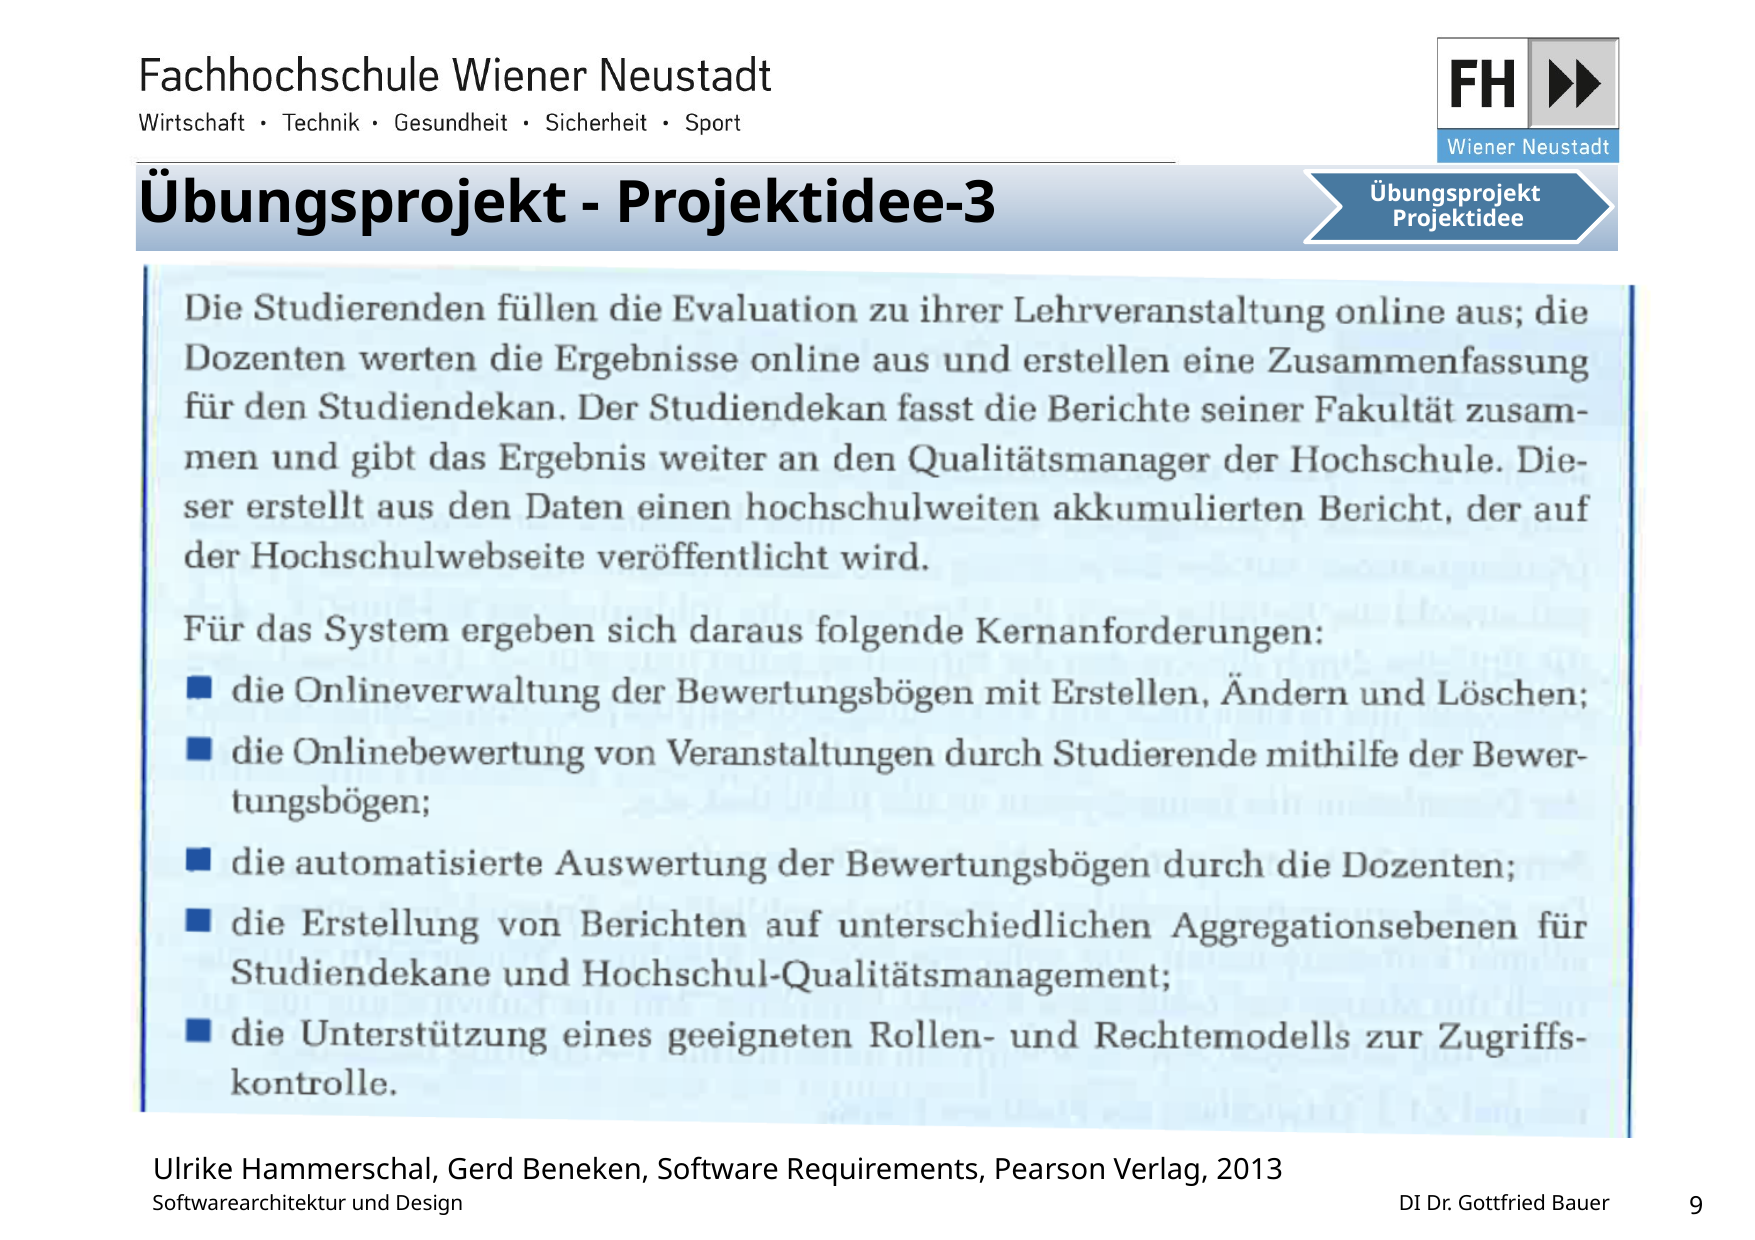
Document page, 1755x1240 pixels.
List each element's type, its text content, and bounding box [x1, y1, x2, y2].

text_box [568, 265, 1660, 1134]
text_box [1304, 170, 1614, 243]
text_box [135, 265, 142, 271]
text_box DI Dr. Gottfried Bauer [1349, 1195, 1660, 1234]
text_box Ulrike Hammerschal, Gerd Beneken, Software Requirements, Pearson Verlag, 2013 [135, 1142, 1618, 1195]
text_box Softwarearchitektur und Design [88, 1181, 528, 1234]
picture [0, 0, 1755, 178]
text_box 9 [1535, 1181, 1721, 1232]
text_box Übungsprojekt - Projektidee-3 [135, 165, 1618, 251]
picture [130, 260, 1649, 1138]
